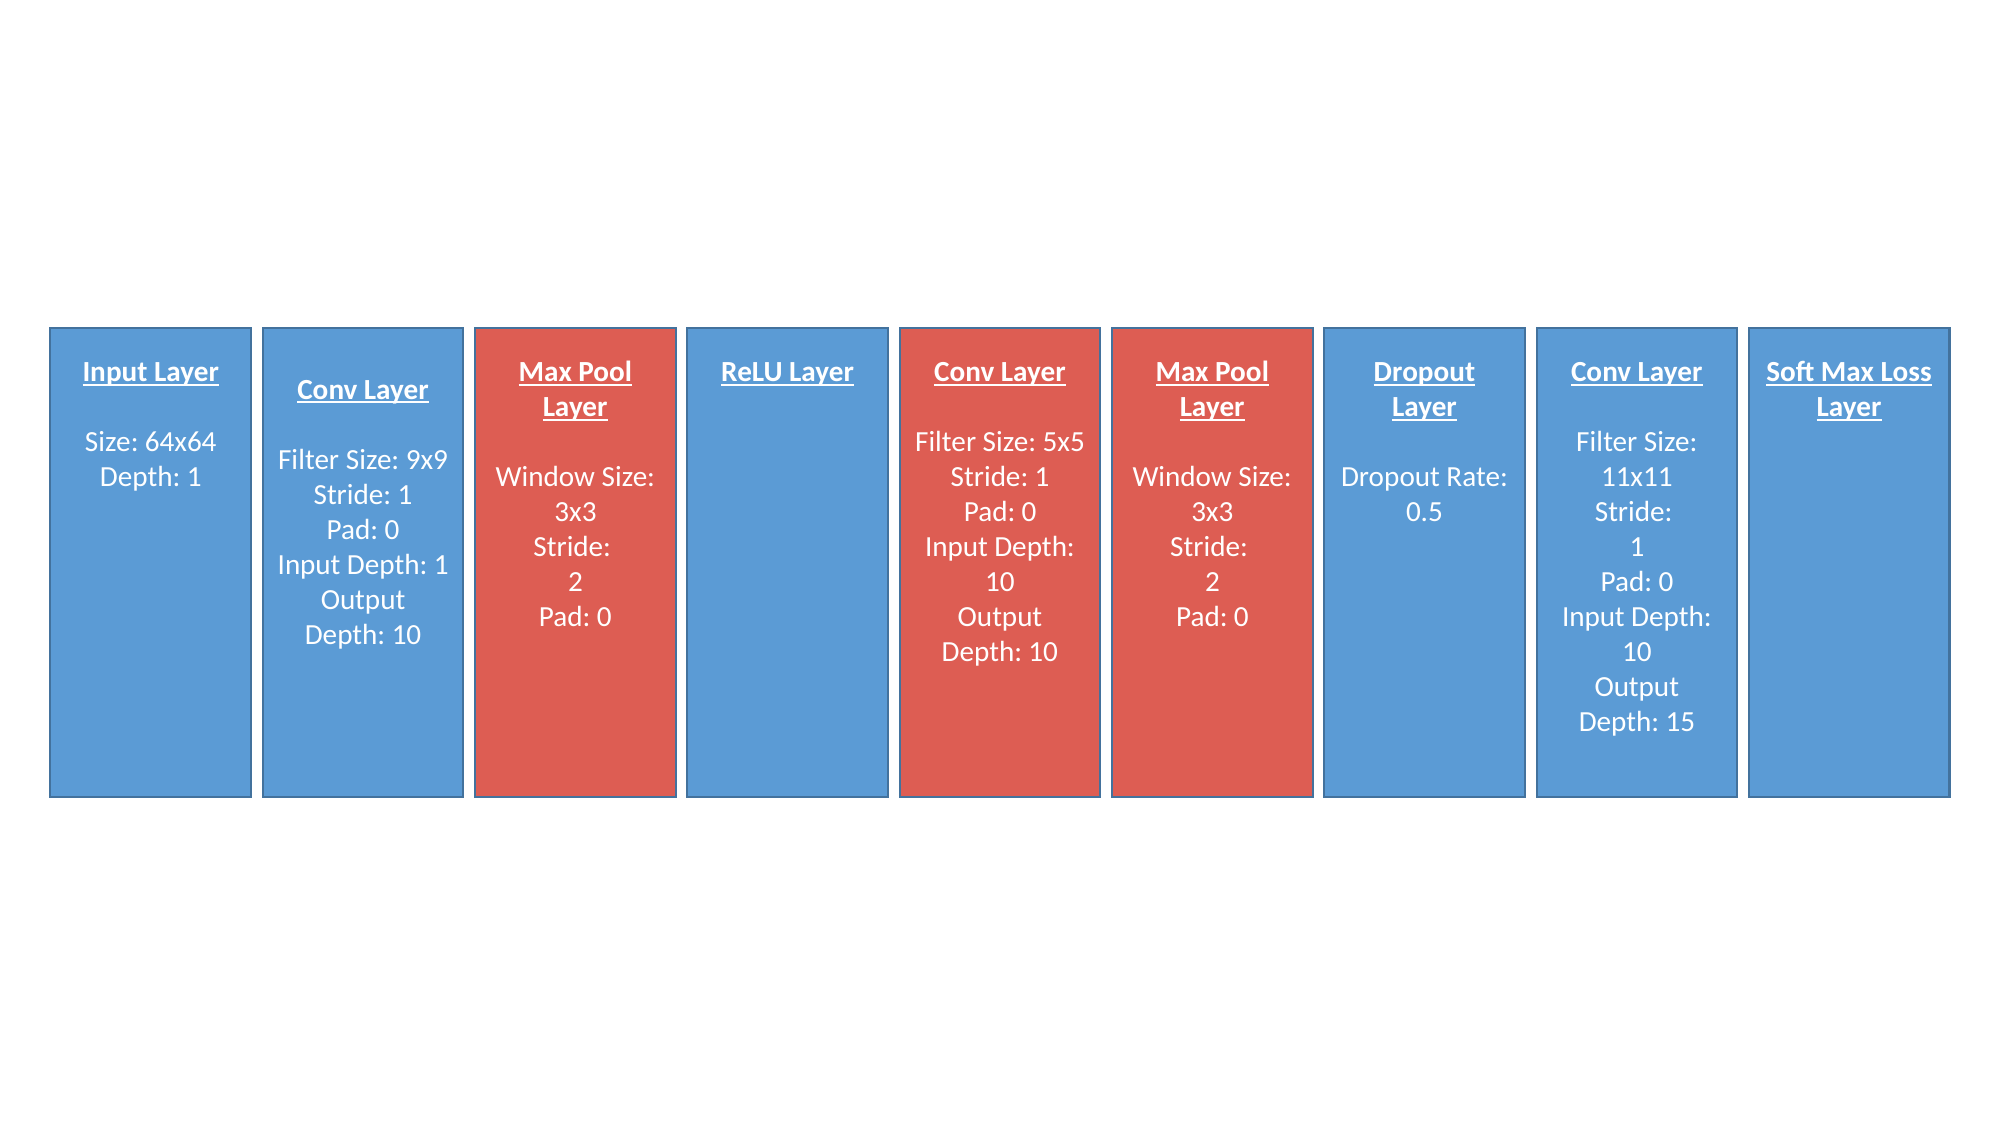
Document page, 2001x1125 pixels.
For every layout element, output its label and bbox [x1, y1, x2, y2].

text_box [50, 328, 1950, 797]
